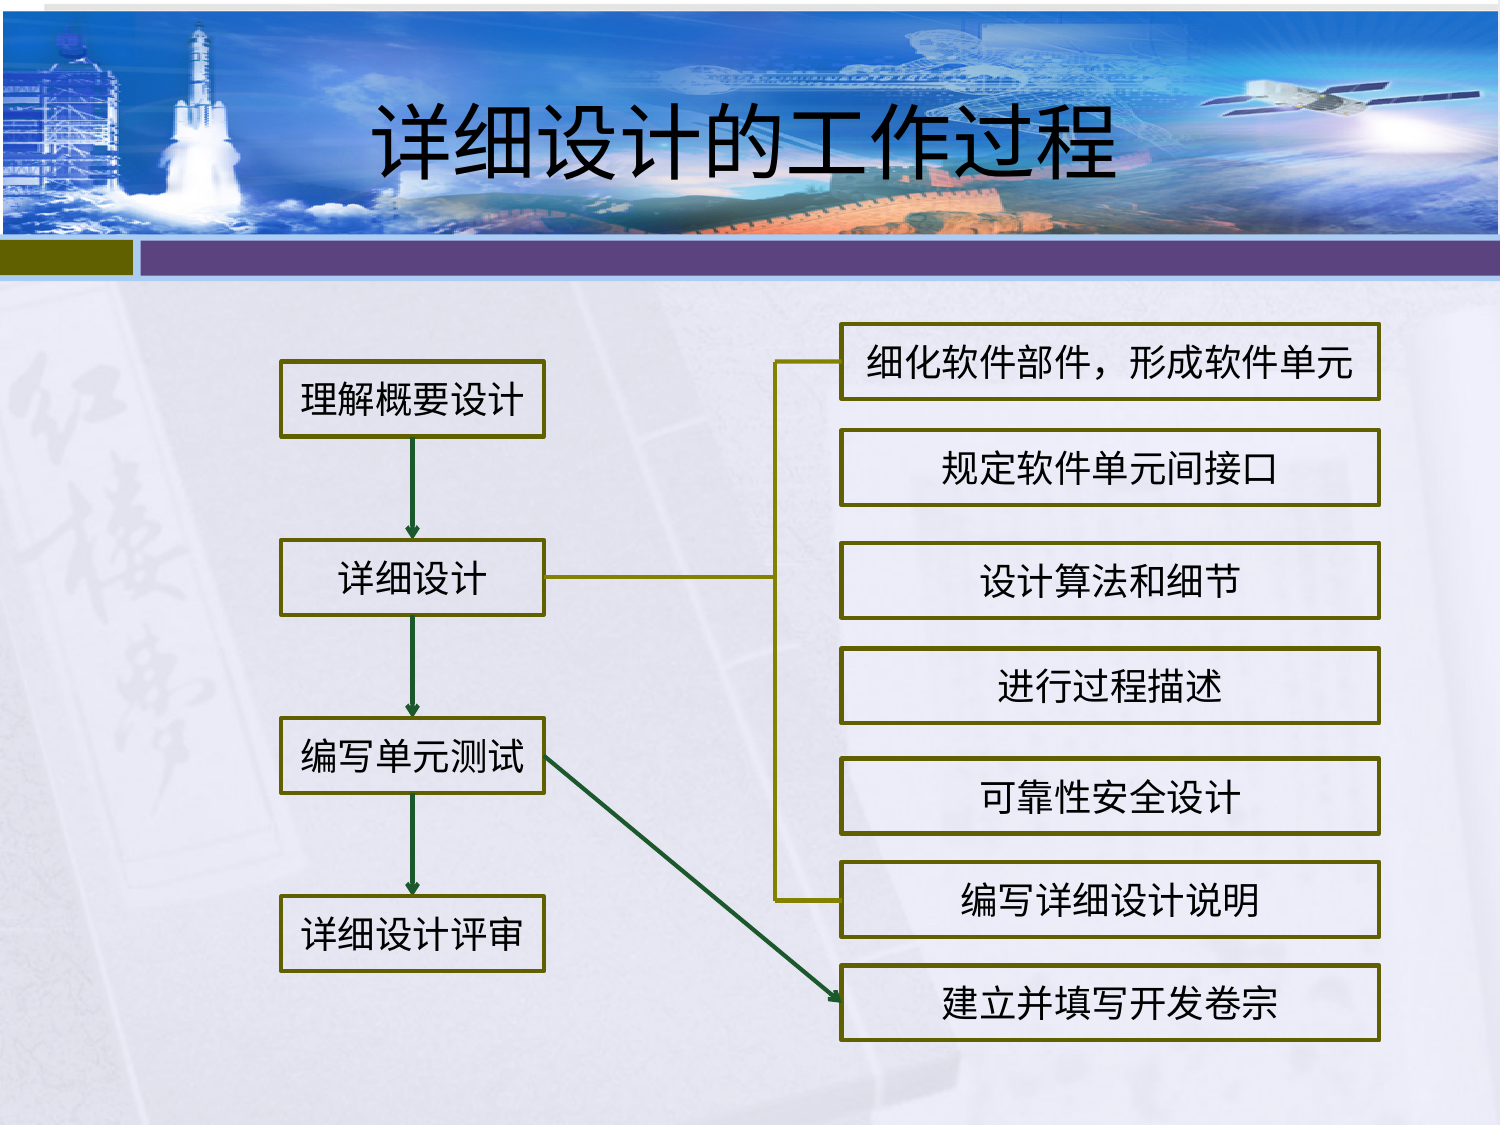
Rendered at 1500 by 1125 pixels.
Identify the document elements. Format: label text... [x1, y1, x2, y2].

text_box 编写详细设计说明 [843, 860, 1381, 939]
text_box 理解概要设计 [279, 359, 546, 439]
text_box 设计算法和细节 [839, 541, 1381, 620]
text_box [543, 755, 843, 1004]
text_box 进行过程描述 [839, 646, 1381, 725]
text_box 编写单元测试 [279, 716, 546, 795]
picture [0, 0, 1498, 234]
text_box 可靠性安全设计 [843, 756, 1381, 836]
text_box 详细设计评审 [279, 894, 543, 973]
text_box 详细设计 [279, 538, 546, 617]
text_box 建立并填写开发卷宗 [839, 963, 1381, 1042]
text_box 细化软件部件，形成软件单元 [839, 322, 1381, 401]
text_box 规定软件单元间接口 [839, 428, 1381, 507]
title 详细设计的工作过程 [0, 46, 1489, 234]
